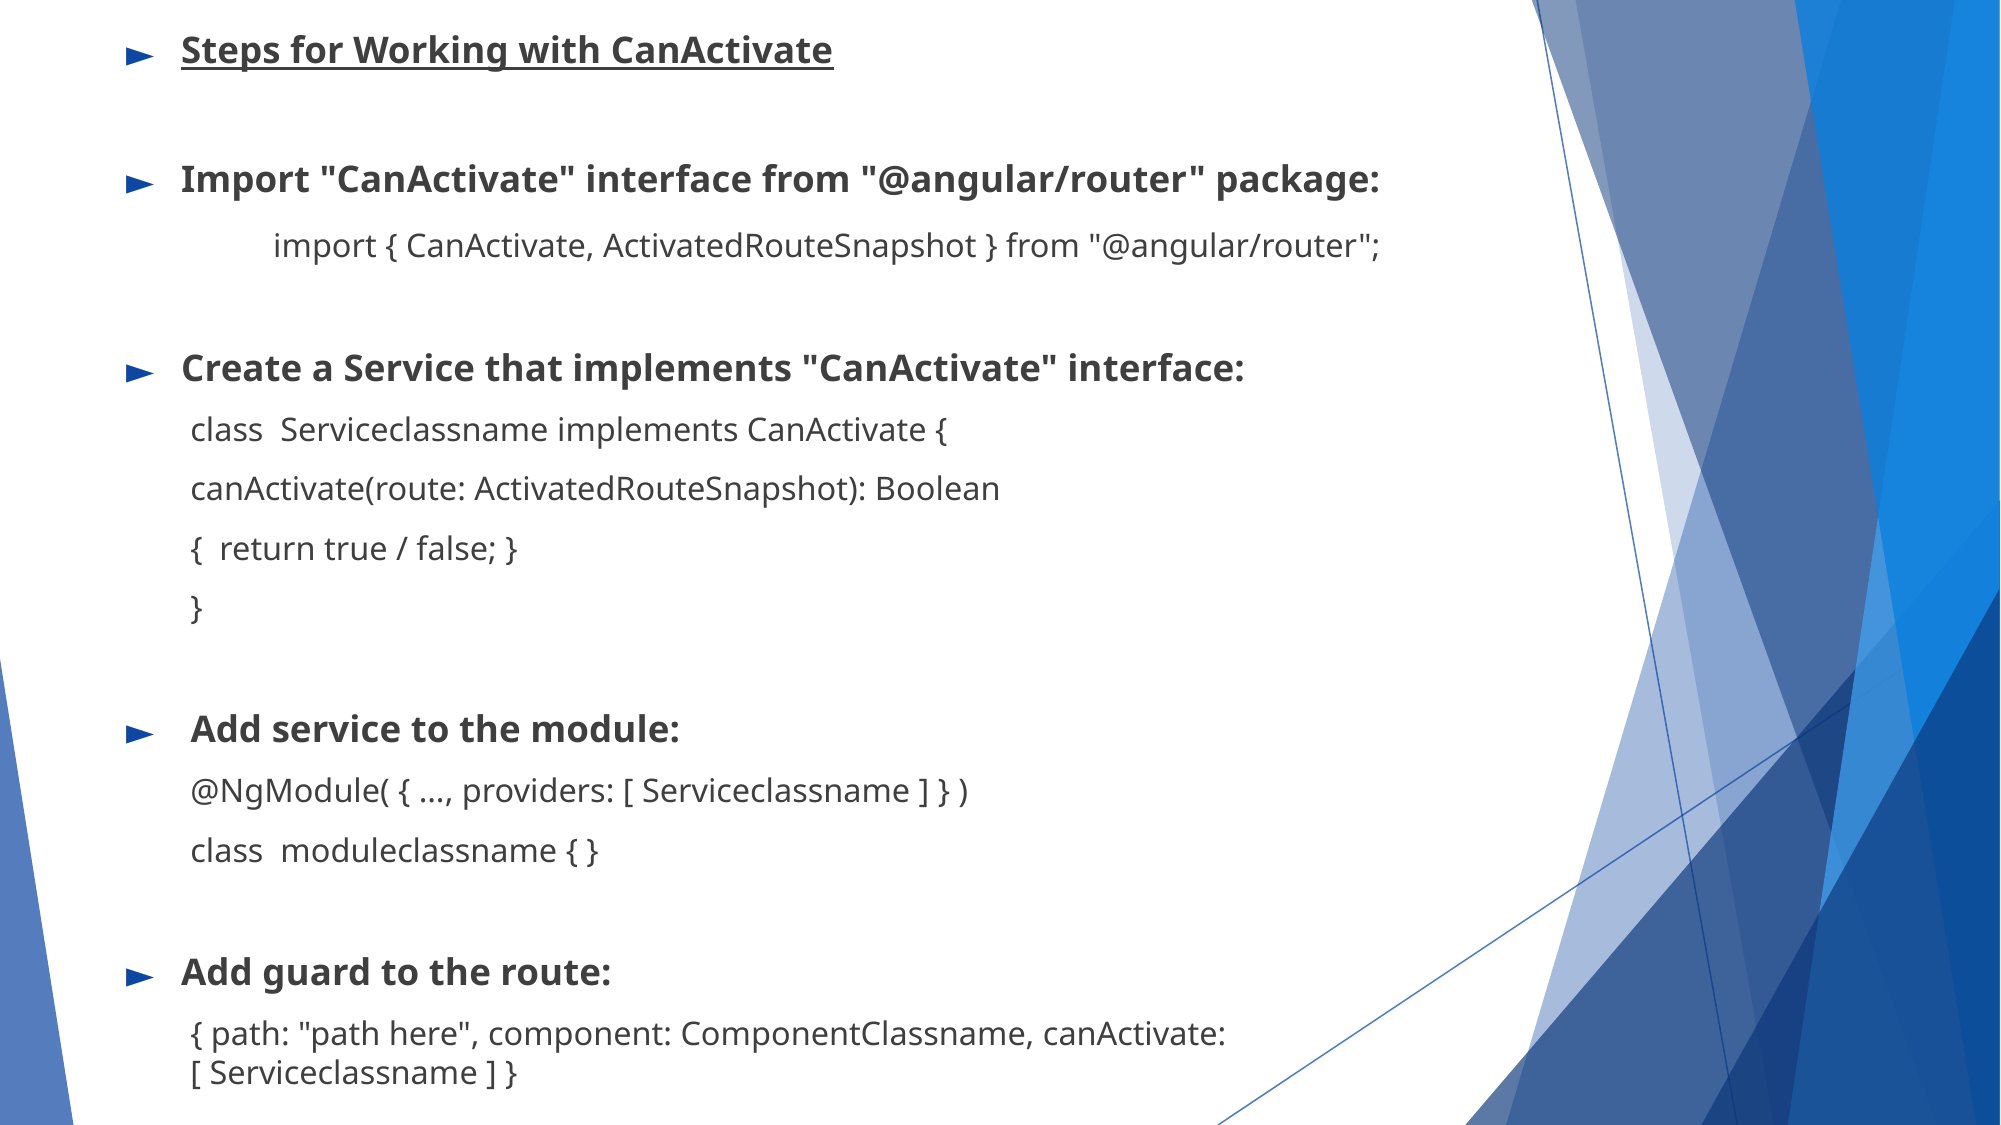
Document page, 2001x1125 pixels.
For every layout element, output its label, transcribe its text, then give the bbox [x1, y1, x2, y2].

list Steps for Working with CanActivate Import "CanActivate" interface from "@angular/router" package: import { CanActivate, ActivatedRouteSnapshot } from "@angular/router"; Create a Service that implements "CanActivate" interface: class Serviceclassname implements CanActivate { canActivate(route: ActivatedRouteSnapshot): Boolean { return true / false; } } Add service to the module: @NgModule( { …, providers: [ Serviceclassname ] } ) class moduleclassname { } Add guard to the route: { path: "path here", component: ComponentClassname, canActivate: [ Serviceclassname ] } [111, 19, 1522, 1102]
